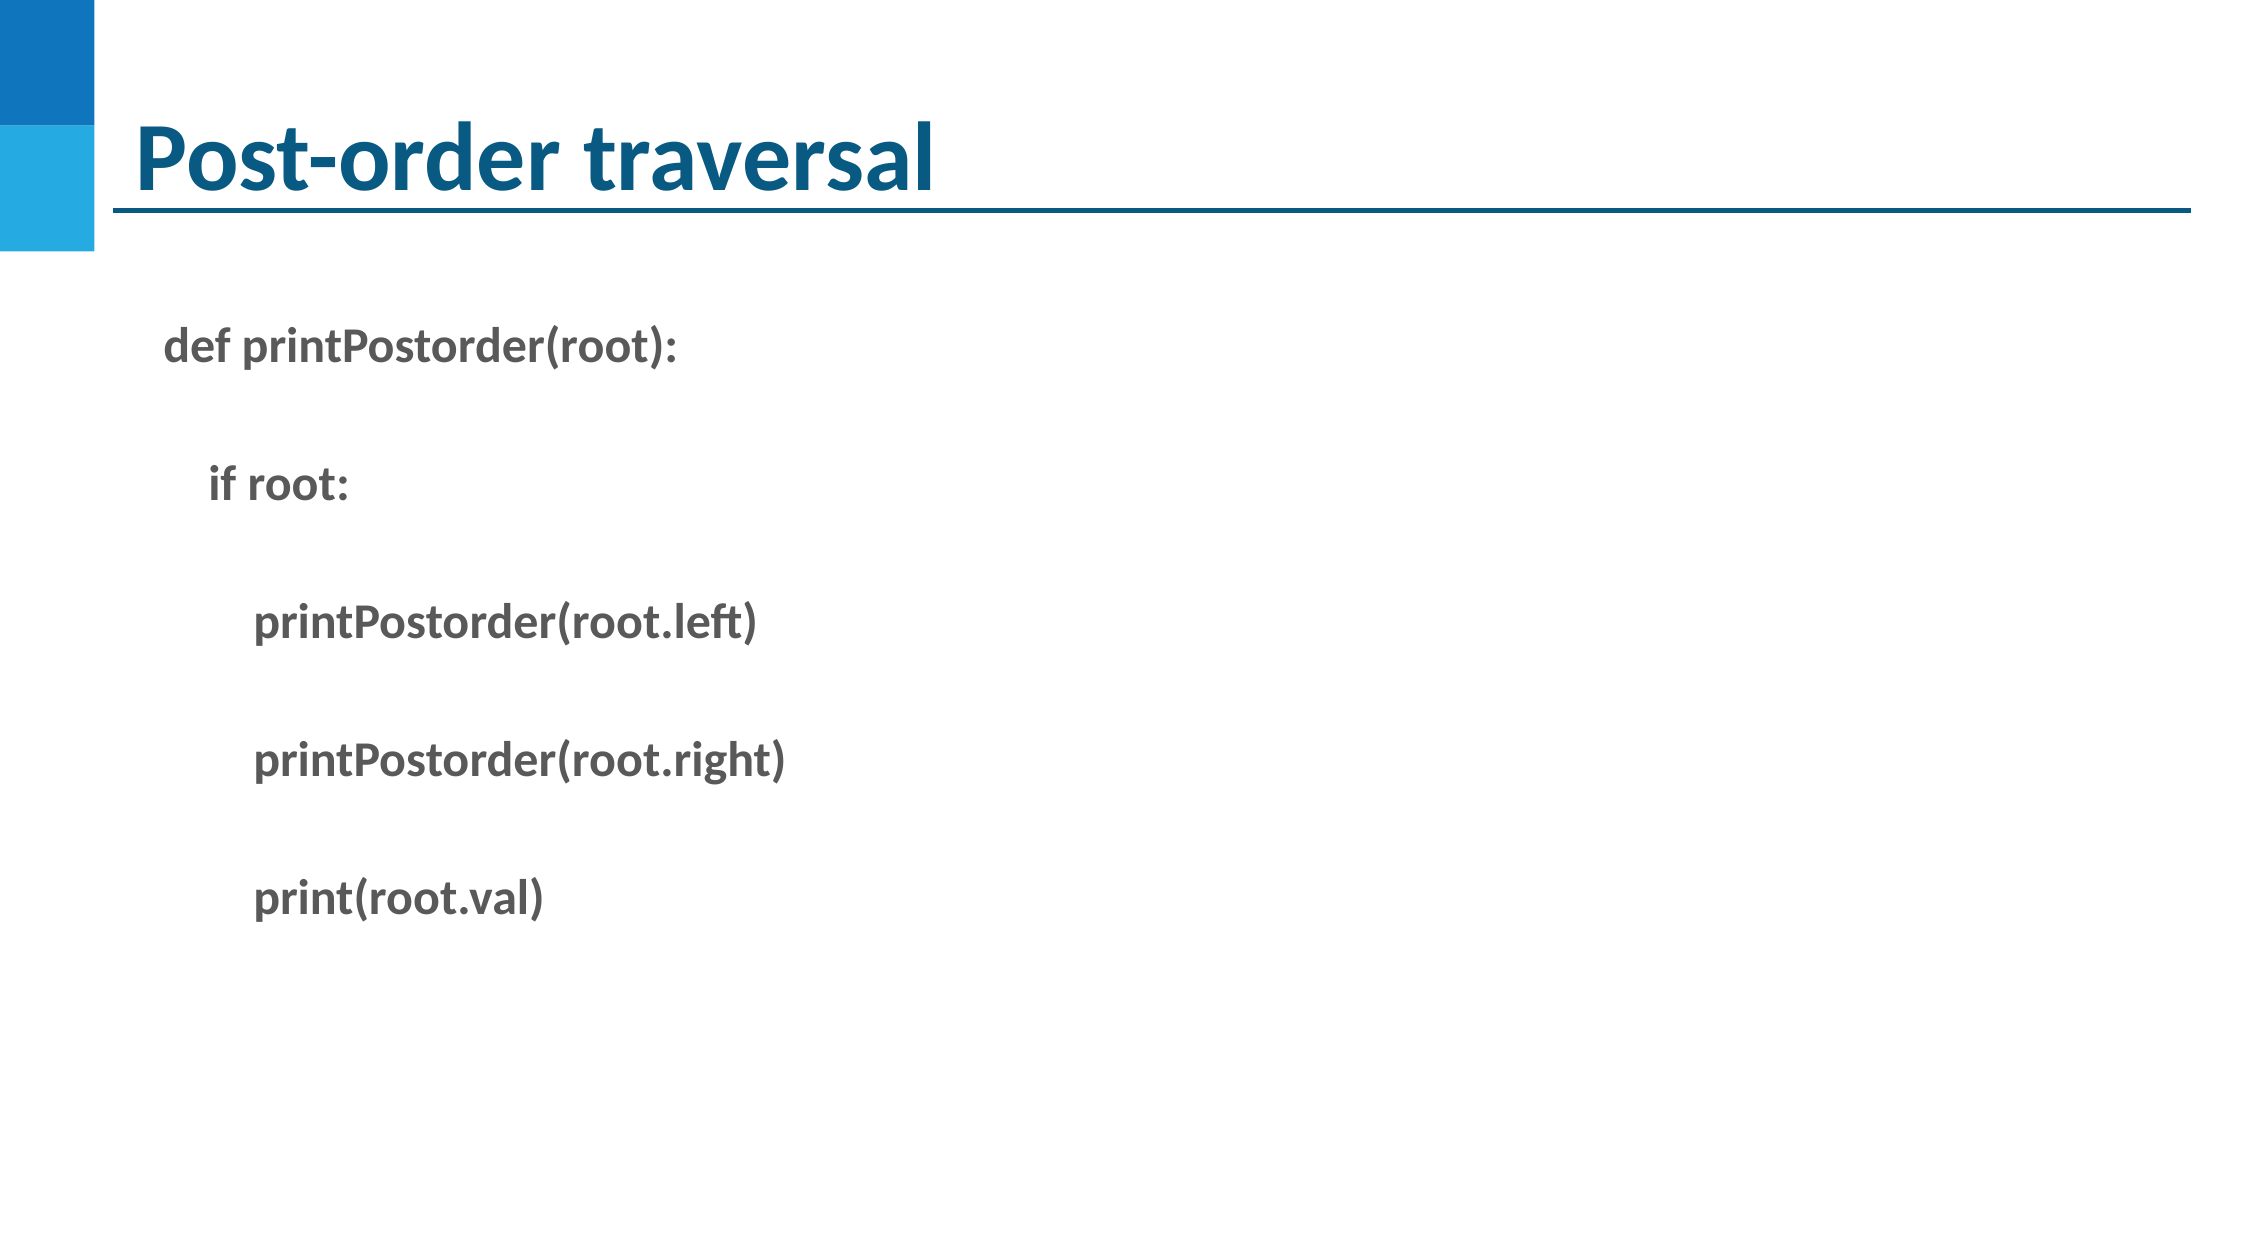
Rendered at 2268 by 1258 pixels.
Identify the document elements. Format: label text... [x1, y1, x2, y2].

title Post-order traversal [113, 70, 2025, 211]
list def printPostorder(root): if root: printPostorder(root.left) printPostorder(root.right) print(root.val) [113, 281, 2191, 1117]
